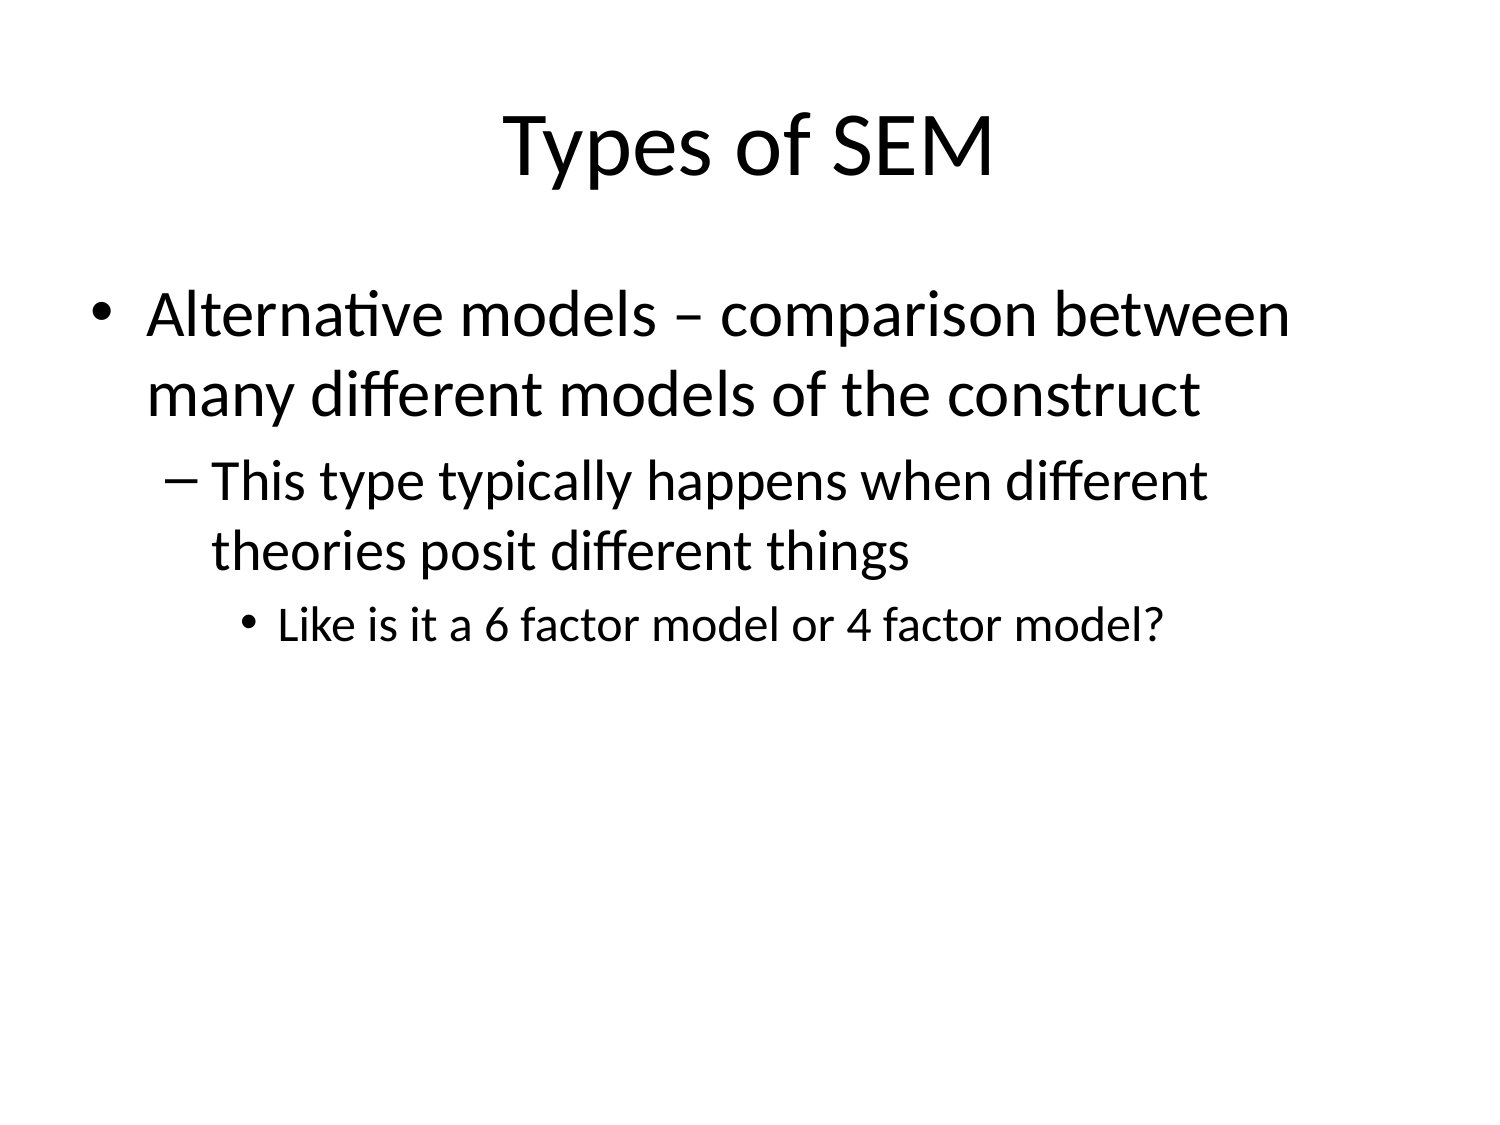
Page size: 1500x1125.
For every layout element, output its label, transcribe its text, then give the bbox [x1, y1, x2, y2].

title Types of SEM [75, 45, 1425, 233]
list Alternative models – comparison between many different models of the construct This type typically happens when different theories posit different things Like is it a 6 factor model or 4 factor model? [75, 262, 1425, 1005]
